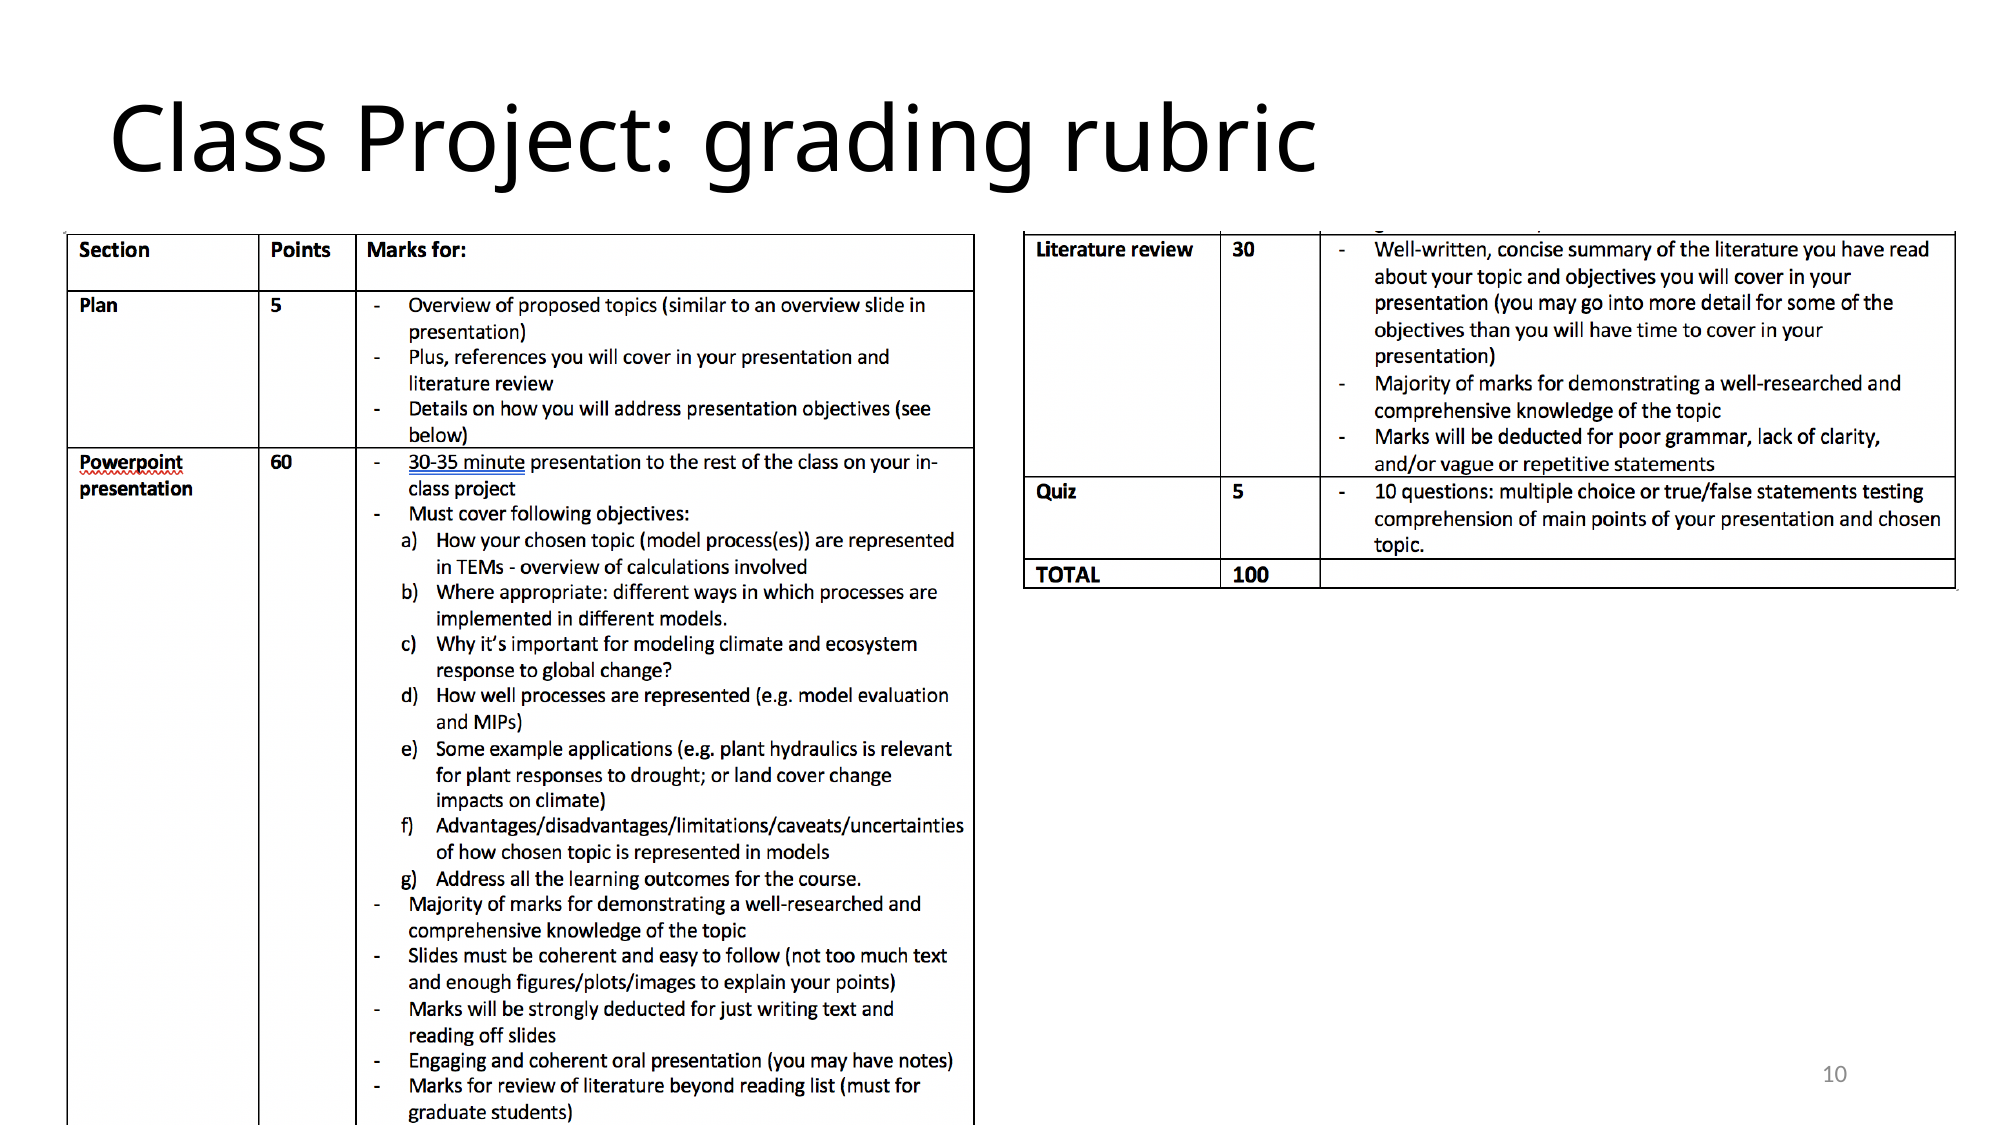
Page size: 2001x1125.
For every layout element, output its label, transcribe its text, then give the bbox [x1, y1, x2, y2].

picture [63, 231, 979, 1125]
title Class Project: grading rubric [93, 33, 1819, 251]
picture [1021, 230, 1959, 591]
slide_number 10 [1412, 1042, 1863, 1103]
